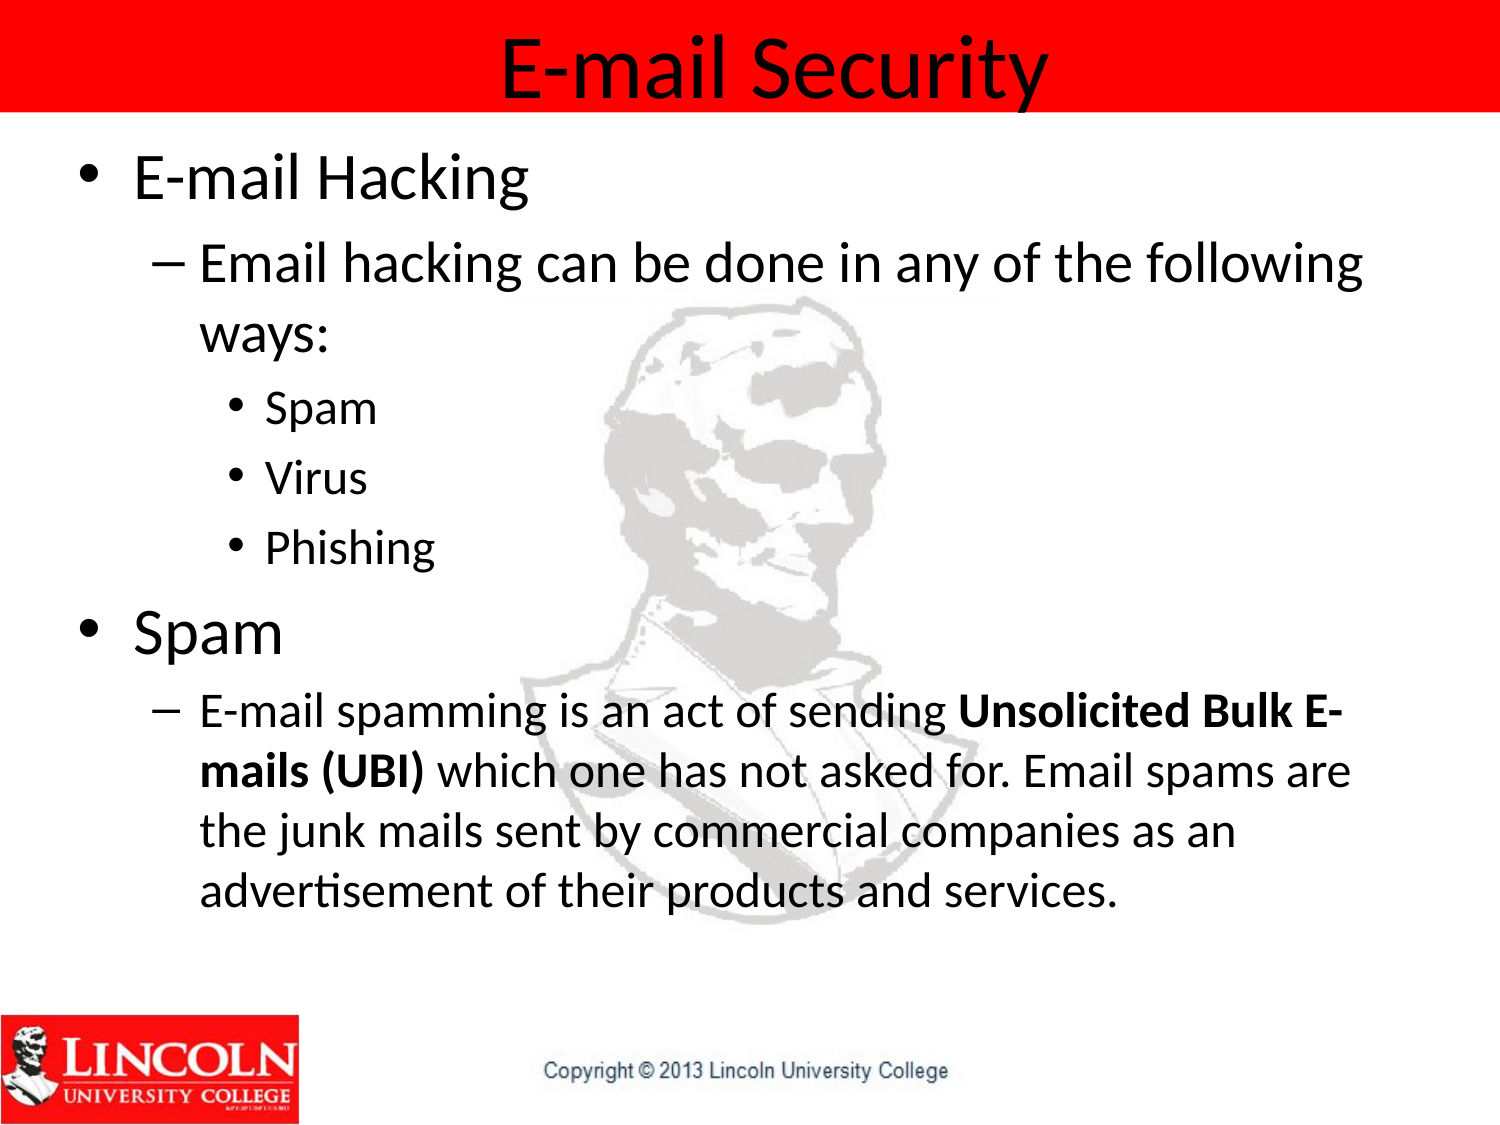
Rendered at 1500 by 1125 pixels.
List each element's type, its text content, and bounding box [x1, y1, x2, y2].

title E-mail Security [99, 0, 1450, 188]
picture [500, 868, 1004, 950]
list E-mail Hacking Email hacking can be done in any of the following ways: Spam Virus Phishing Spam E-mail spamming is an act of sending Unsolicited Bulk E-mails (UBI) which one has not asked for. Email spams are the junk mails sent by commercial companies as an advertisement of their products and services. [62, 124, 1413, 868]
picture [525, 1049, 974, 1093]
picture [0, 1014, 300, 1125]
